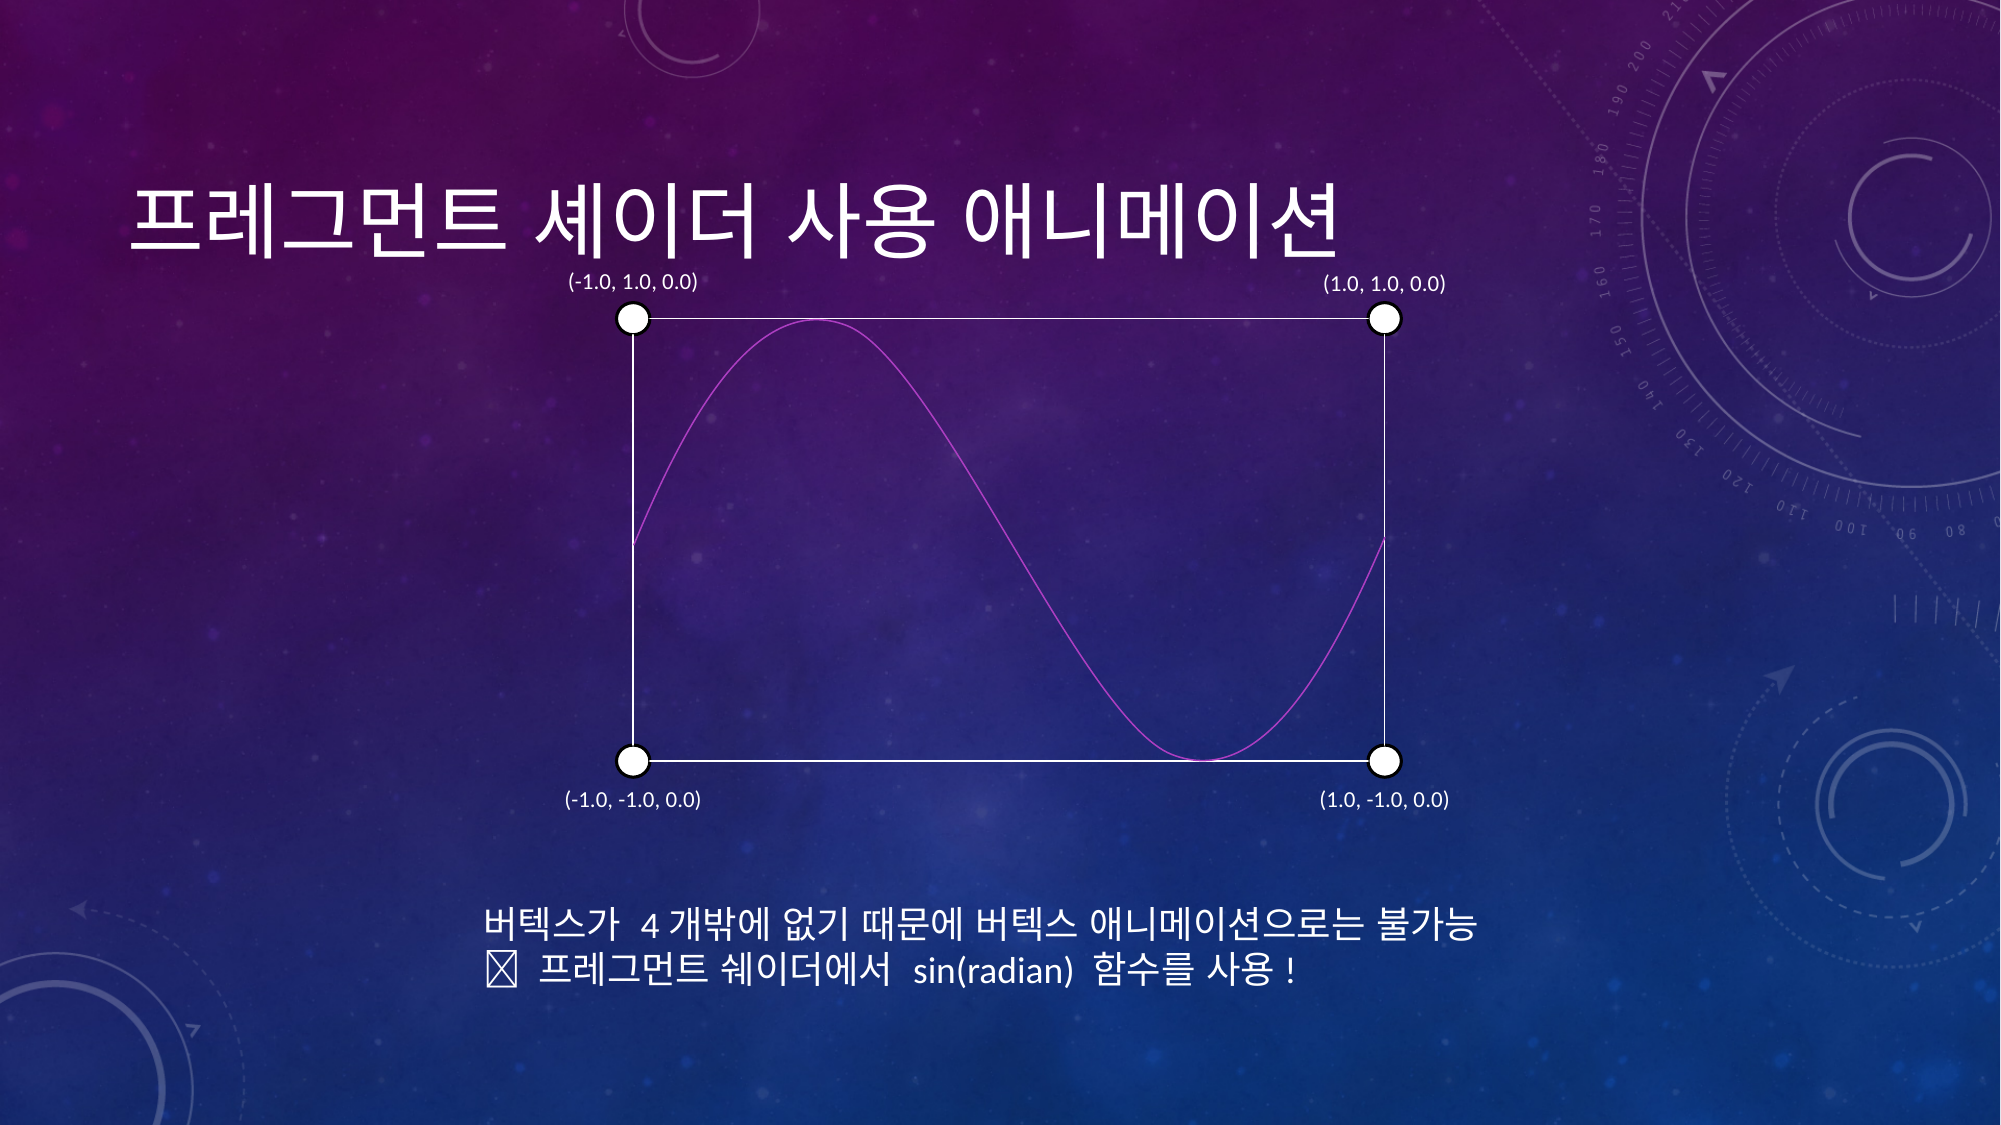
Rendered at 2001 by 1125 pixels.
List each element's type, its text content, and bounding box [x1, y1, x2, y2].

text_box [528, 258, 1490, 821]
picture [0, 0, 2001, 1125]
title 프레그먼트 셰이더 사용 애니메이션 [112, 99, 1775, 339]
text_box 버텍스가 4개밖에 없기 때문에 버텍스 애니메이션으로는 불가능  프레그먼트 쉐이더에서 sin(radian) 함수를 사용! [468, 893, 1650, 998]
